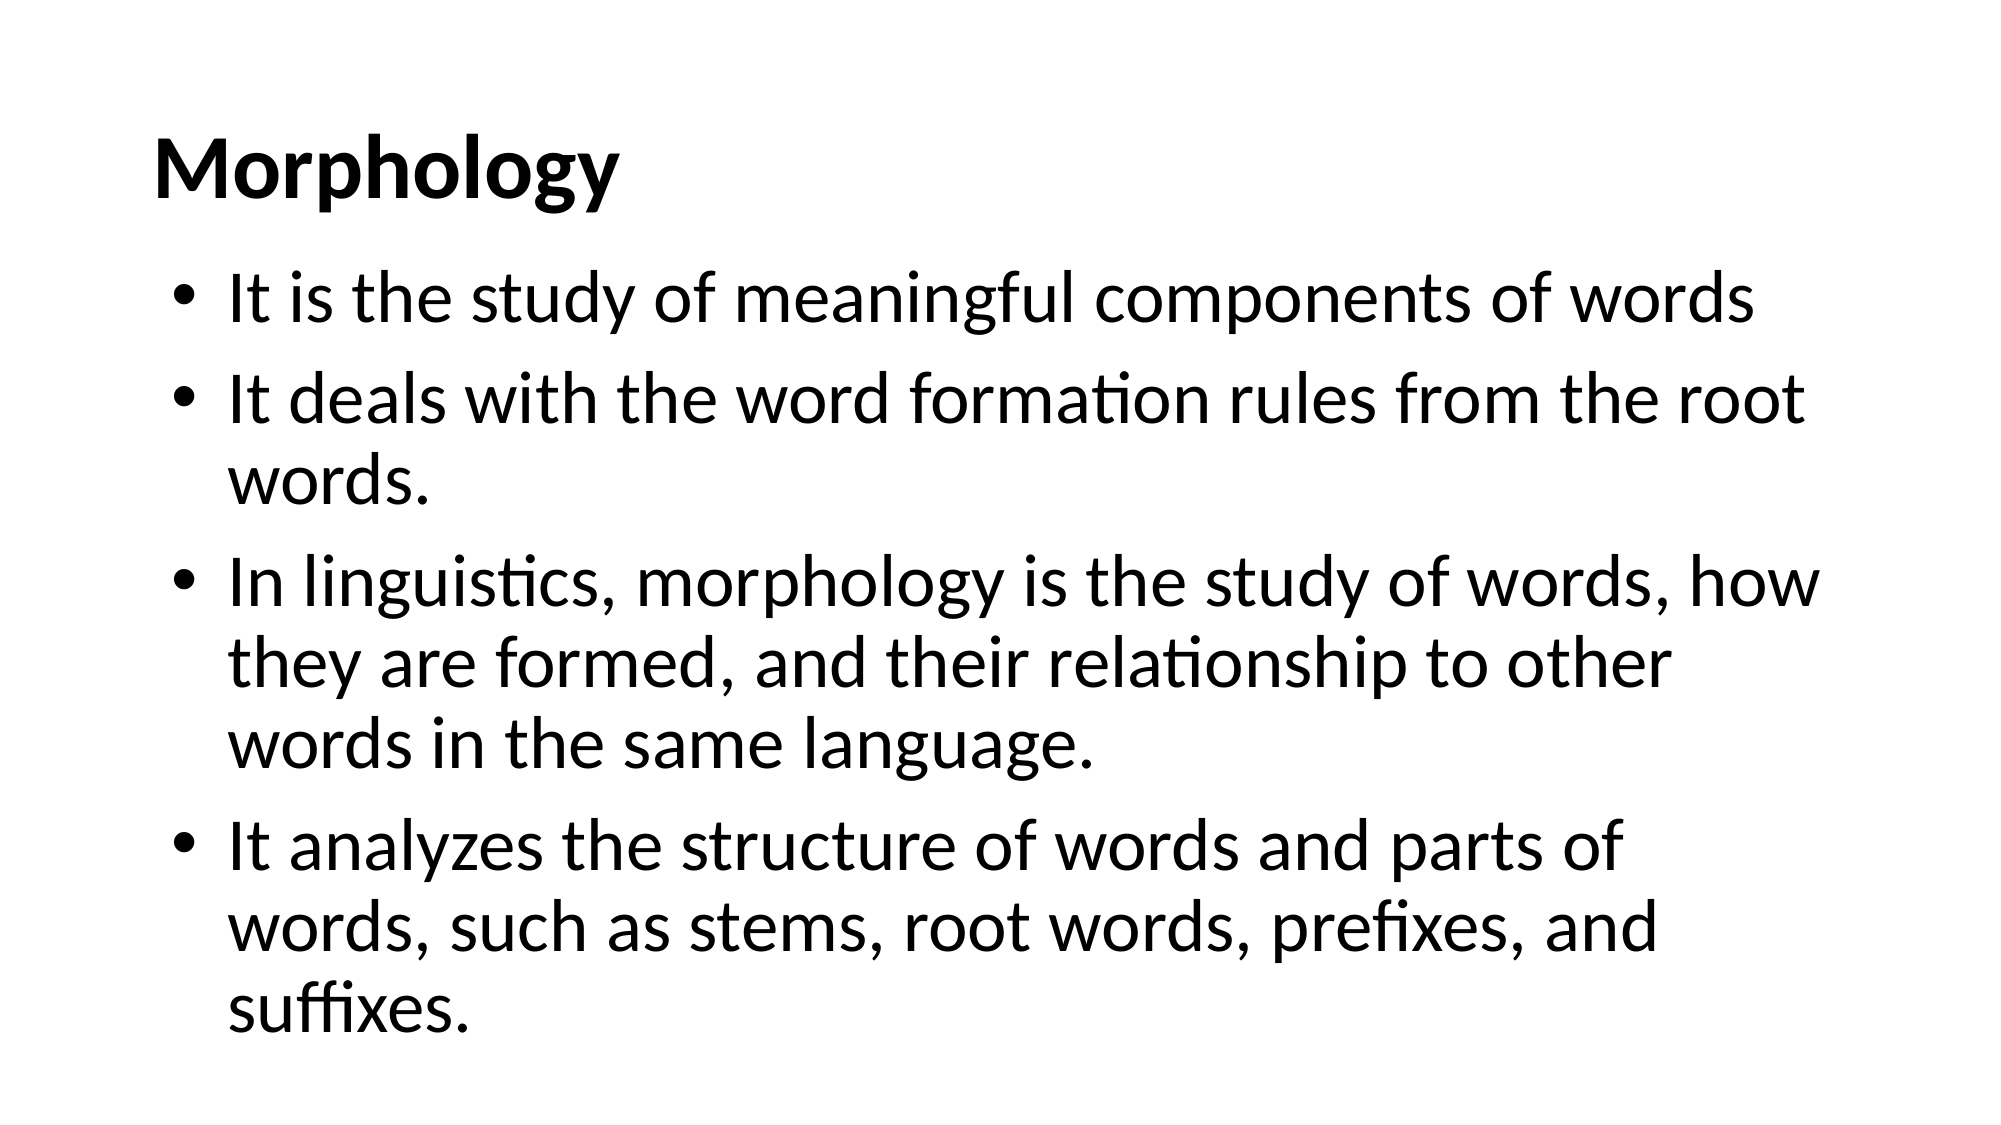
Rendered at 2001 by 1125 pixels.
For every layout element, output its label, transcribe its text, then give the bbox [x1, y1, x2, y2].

list It is the study of meaningful components of words It deals with the word formation rules from the root words. In linguistics, morphology is the study of words, how they are formed, and their relationship to other words in the same language. It analyzes the structure of words and parts of words, such as stems, root words, prefixes, and suffixes. [137, 249, 1863, 1088]
title Morphology [137, 59, 1863, 249]
